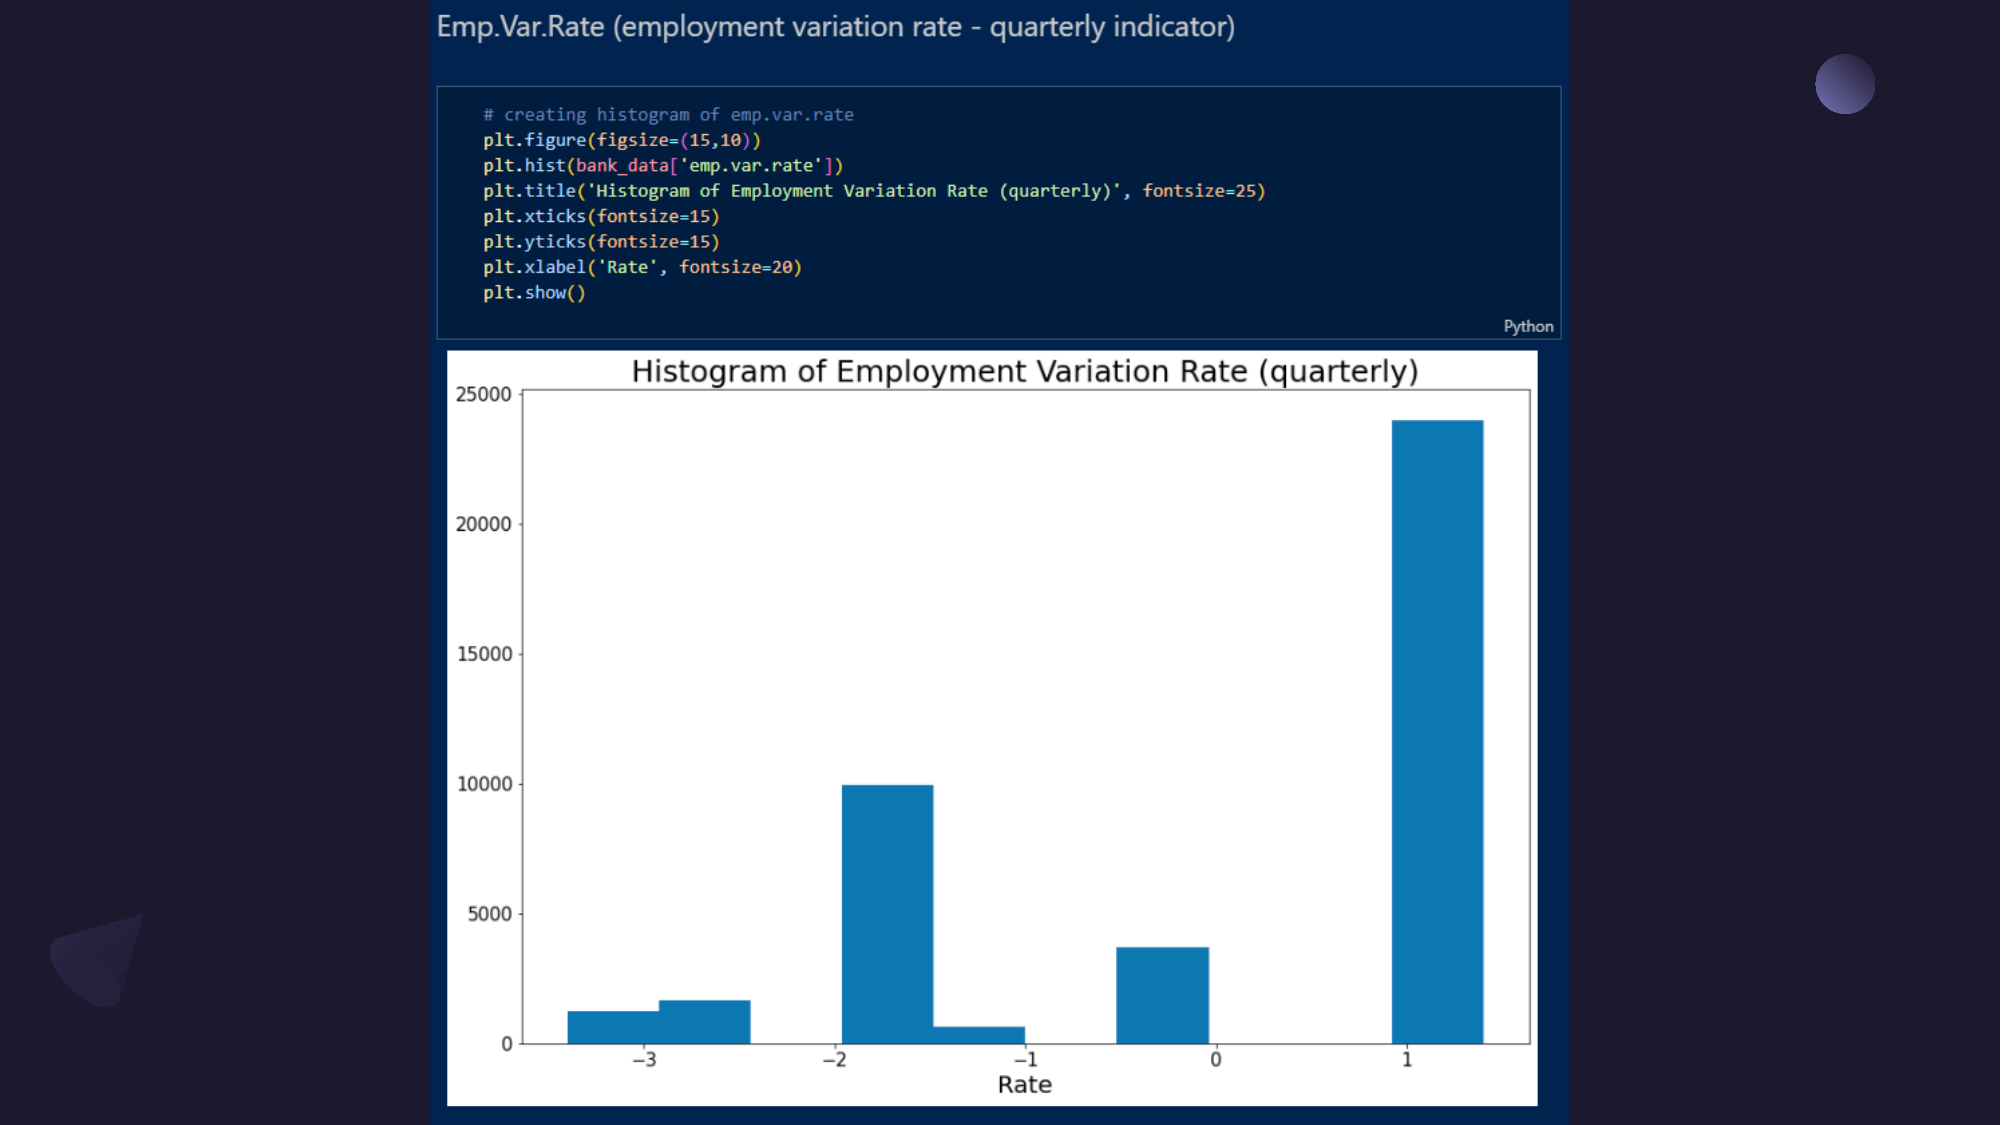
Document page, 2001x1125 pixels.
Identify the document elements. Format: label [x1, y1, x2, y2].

picture [430, 0, 1570, 1125]
